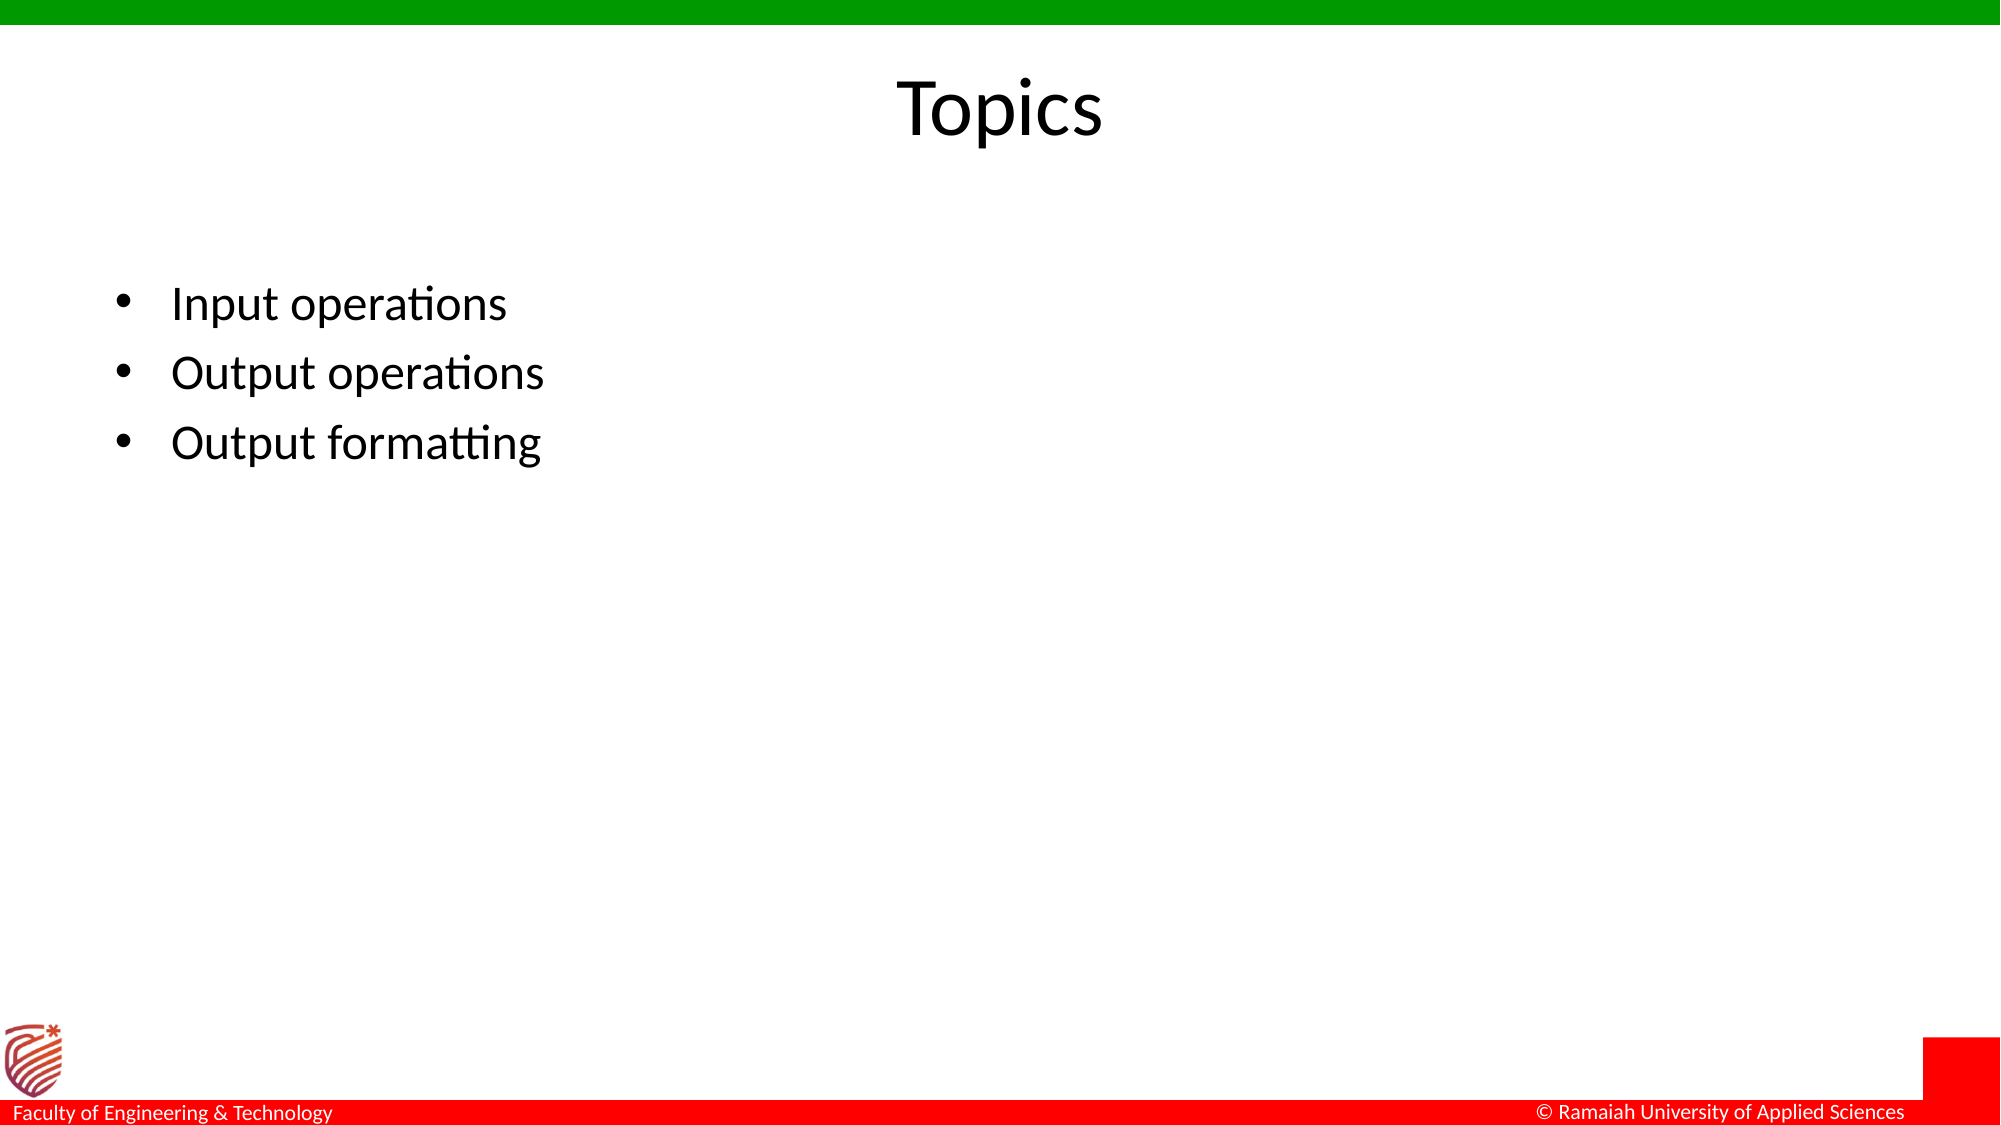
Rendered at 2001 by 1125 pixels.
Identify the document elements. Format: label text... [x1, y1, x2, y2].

picture [0, 1013, 69, 1100]
list Input operations Output operations Output formatting [99, 262, 1900, 1005]
title Topics [99, 45, 1900, 233]
